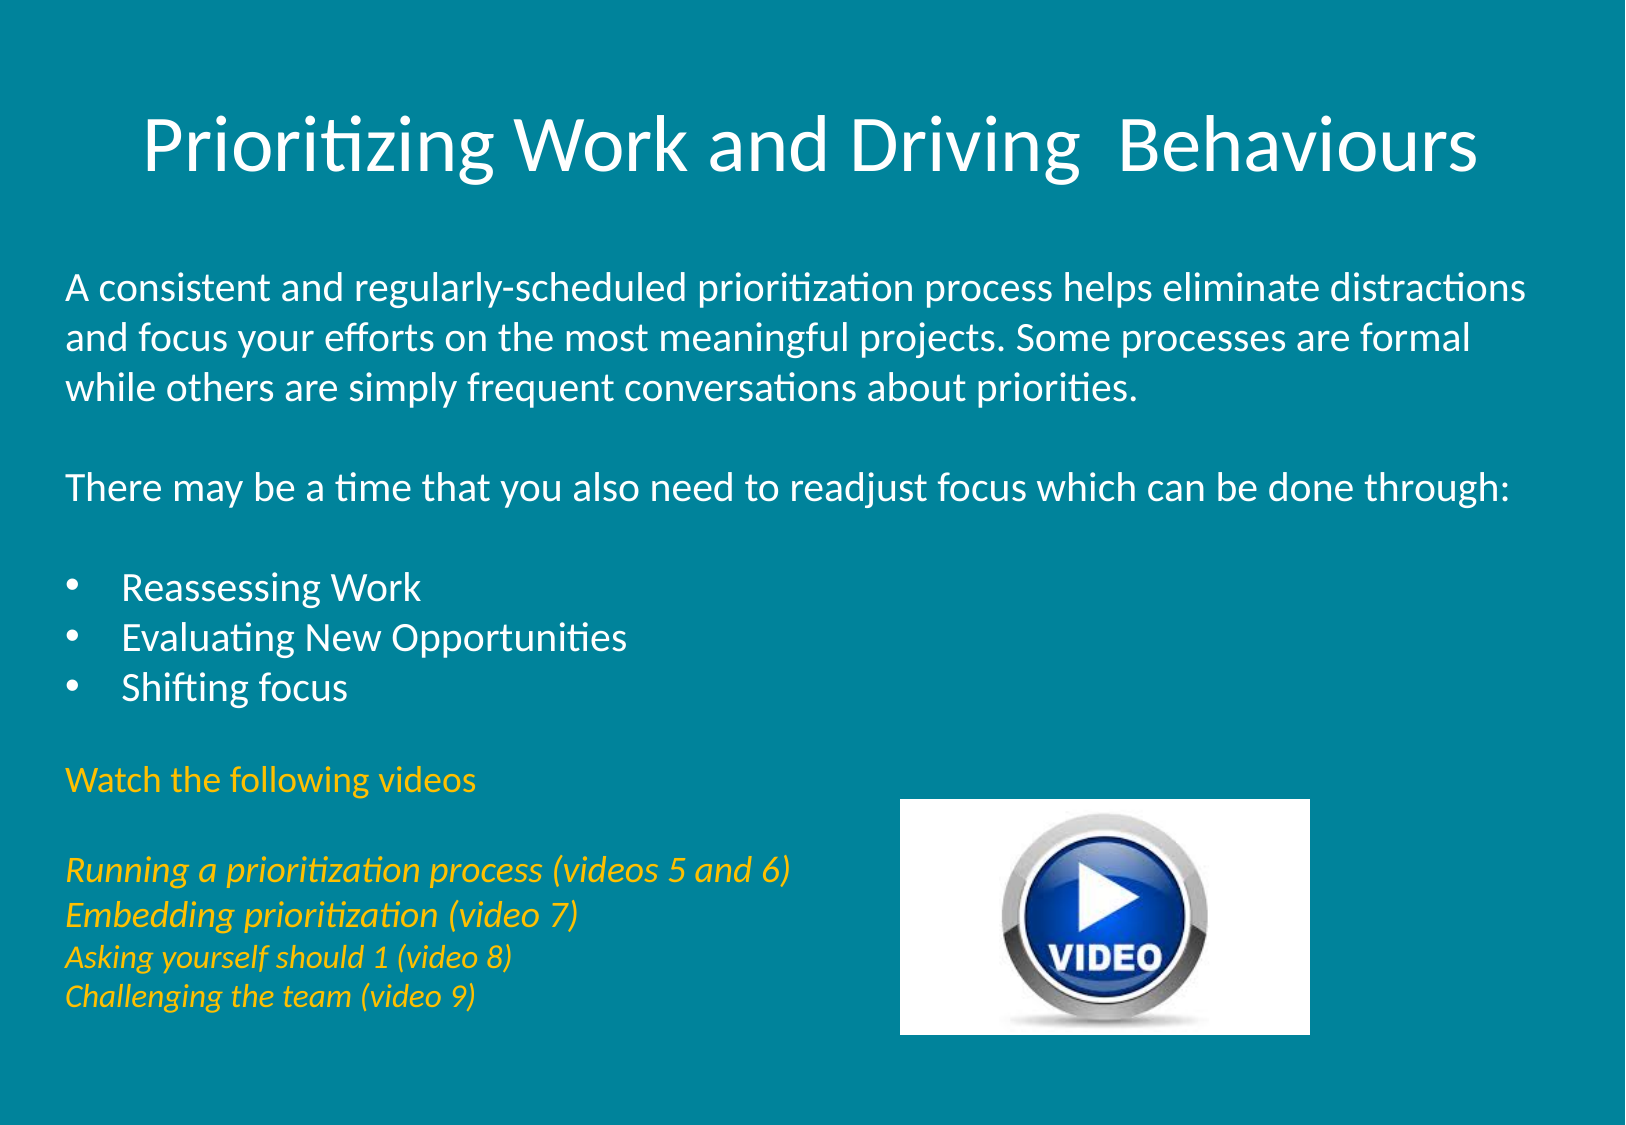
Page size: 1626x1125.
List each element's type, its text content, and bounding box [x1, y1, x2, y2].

picture [899, 799, 1310, 1035]
text_box A consistent and regularly-scheduled prioritization process helps eliminate distractions and focus your efforts on the most meaningful projects. Some processes are formal while others are simply frequent conversations about priorities. There may be a time that you also need to readjust focus which can be done through: Reassessing Work Evaluating New Opportunities Shifting focus Watch the following videos Running a prioritization process (videos 5 and 6) Embedding prioritization (video 7) Asking yourself should 1 (video 8) Challenging the team (video 9) [50, 252, 1550, 1125]
title Prioritizing Work and Driving Behaviours [81, 45, 1544, 233]
